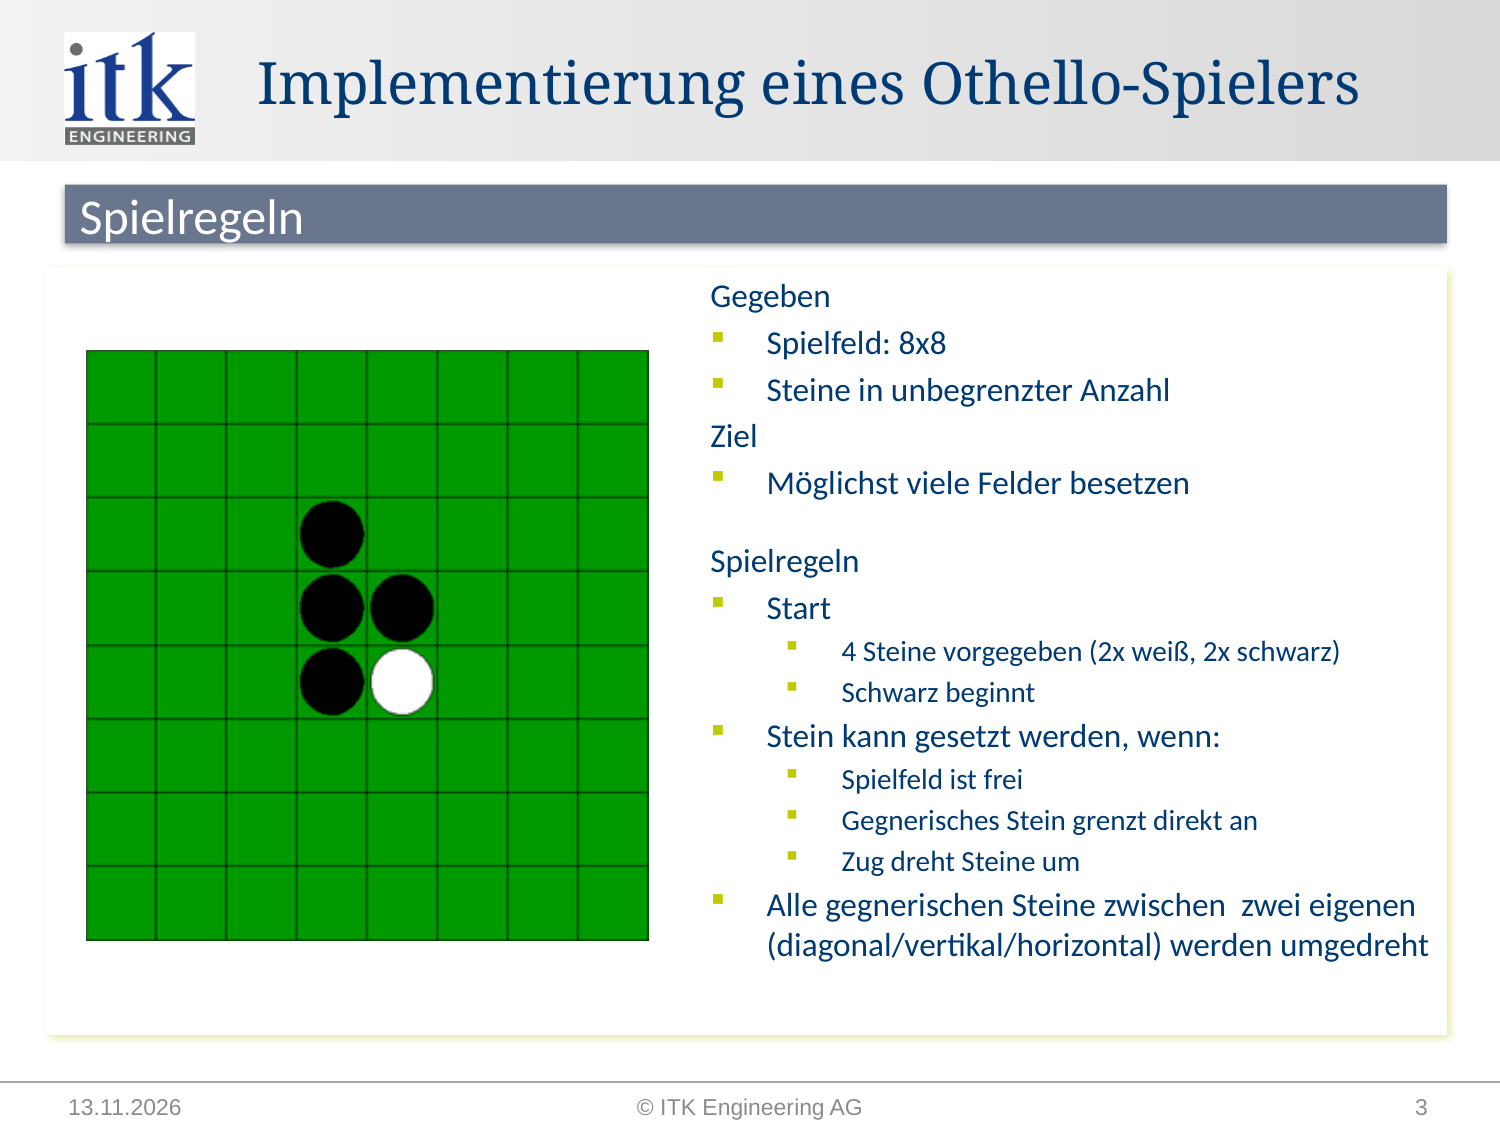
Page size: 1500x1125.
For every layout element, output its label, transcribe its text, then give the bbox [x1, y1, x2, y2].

footer © ITK Engineering AG [512, 1075, 988, 1125]
picture [85, 349, 649, 941]
title Implementierung eines Othello-Spielers [241, 18, 1448, 145]
list Gegeben Spielfeld: 8x8 Steine in unbegrenzter Anzahl Ziel Möglichst viele Felder besetzen Spielregeln Start 4 Steine vorgegeben (2x weiß, 2x schwarz) Schwarz beginnt Stein kann gesetzt werden, wenn: Spielfeld ist frei Gegnerisches Stein grenzt direkt an Zug dreht Steine um Alle gegnerischen Steine zwischen zwei eigenen (diagonal/vertikal/horizontal) werden umgedreht [45, 266, 1448, 1036]
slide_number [53, 1075, 404, 1125]
picture [64, 32, 195, 145]
list Spielregeln [63, 183, 1448, 245]
slide_number 3 [1092, 1075, 1443, 1125]
